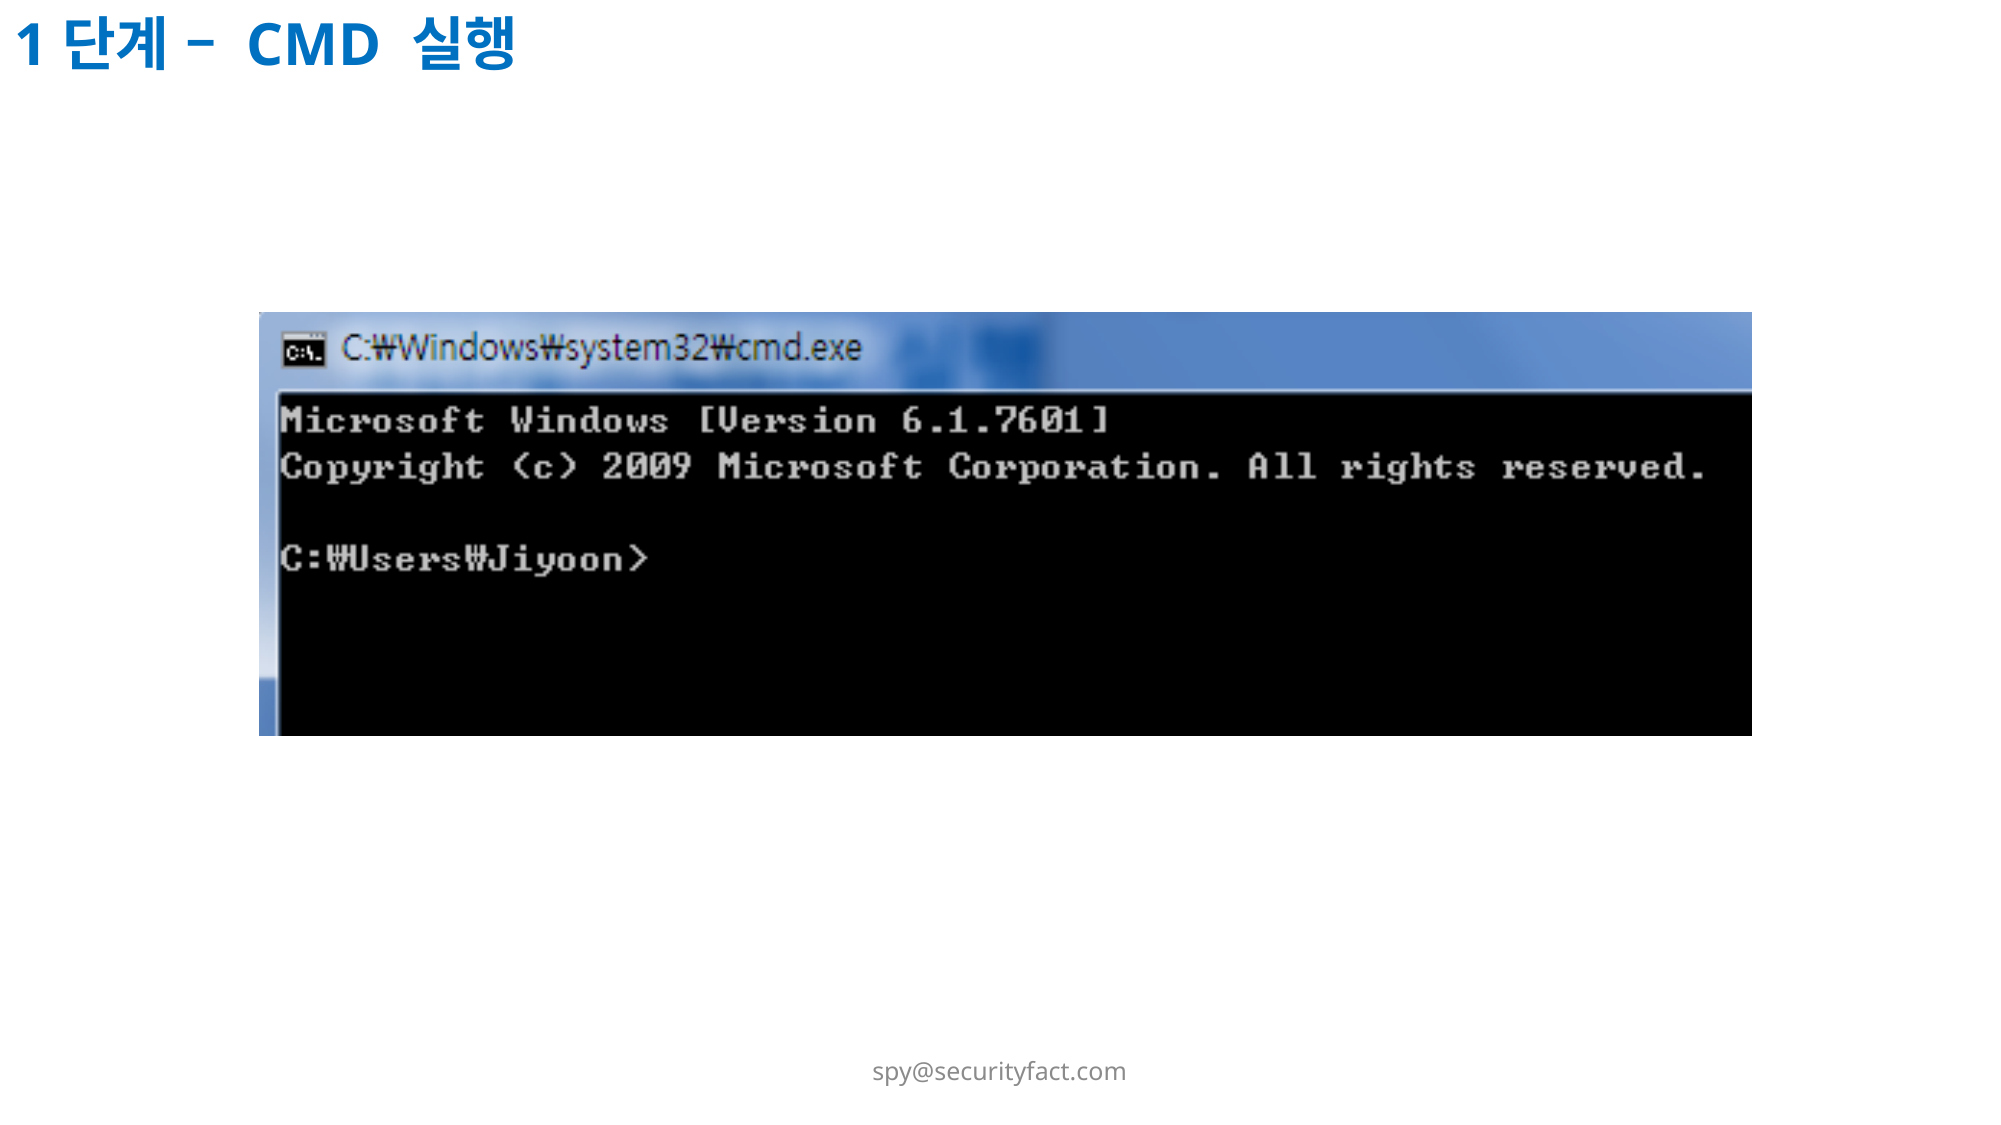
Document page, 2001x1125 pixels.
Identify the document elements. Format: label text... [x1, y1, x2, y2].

text_box 1단계 – CMD 실행 [0, 0, 1221, 85]
picture [259, 312, 1752, 736]
footer spy@securityfact.com [662, 1042, 1338, 1103]
